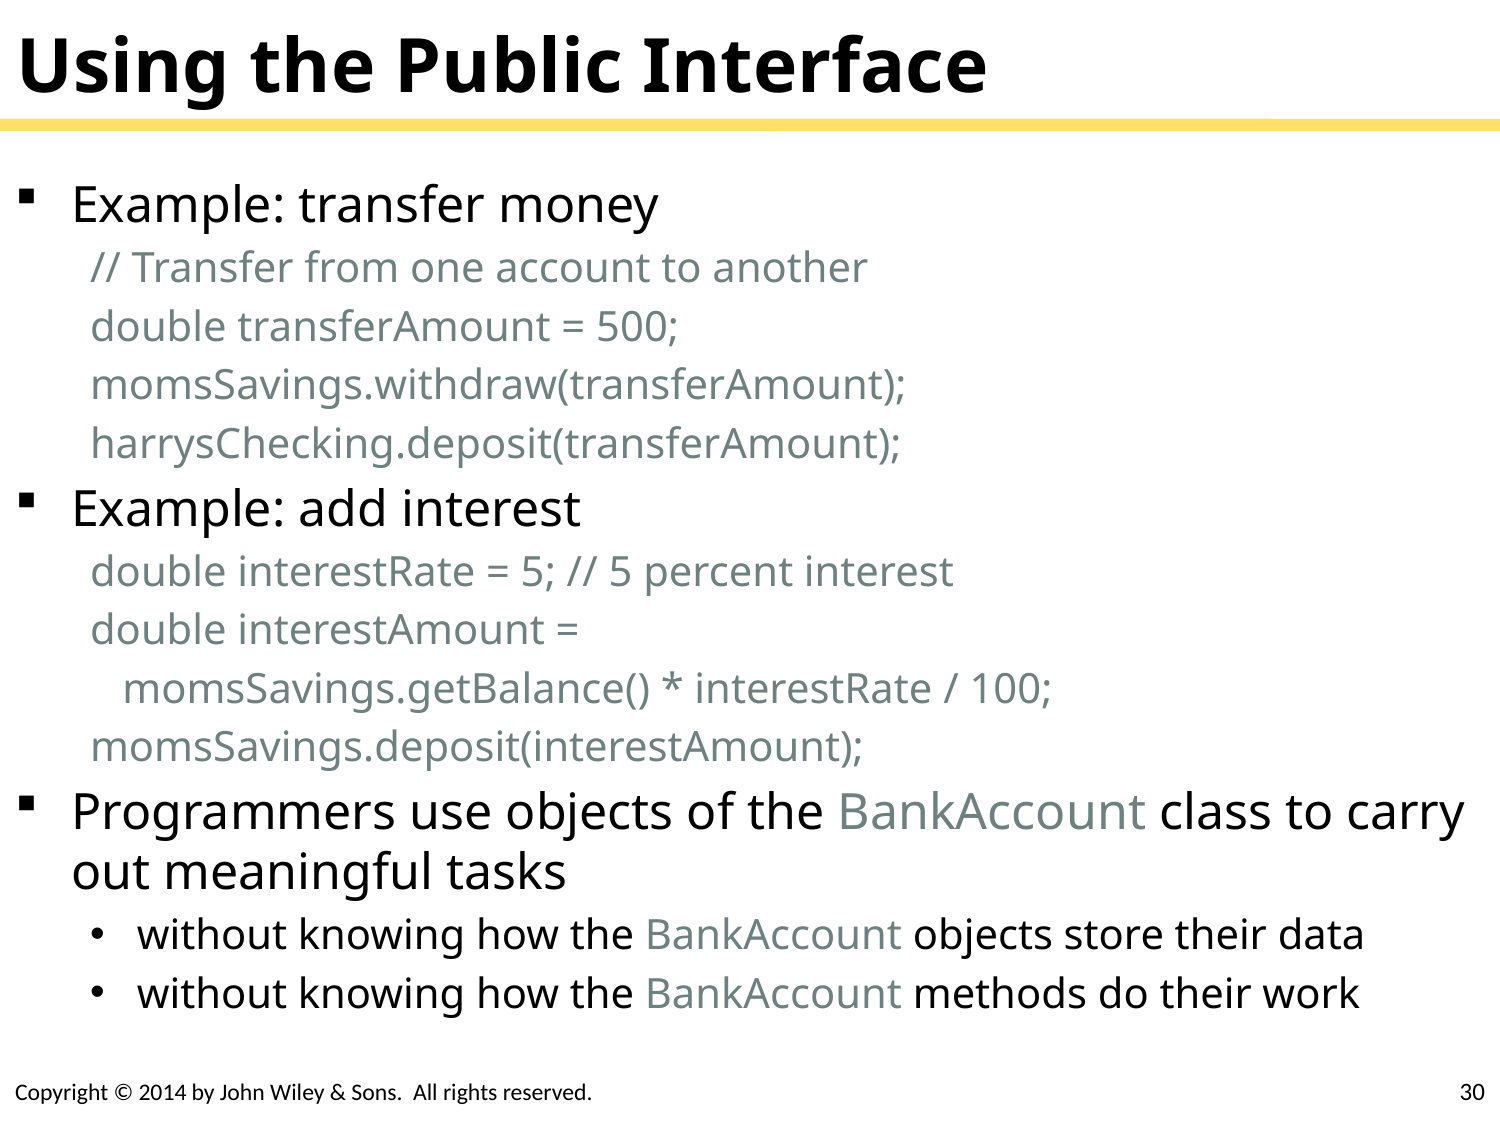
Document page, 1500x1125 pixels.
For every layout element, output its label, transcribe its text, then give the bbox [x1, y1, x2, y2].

list Example: transfer money // Transfer from one account to another double transferAmount = 500; momsSavings.withdraw(transferAmount); harrysChecking.deposit(transferAmount); Example: add interest double interestRate = 5; // 5 percent interest double interestAmount = momsSavings.getBalance() * interestRate / 100; momsSavings.deposit(interestAmount); Programmers use objects of the BankAccount class to carry out meaningful tasks without knowing how the BankAccount objects store their data without knowing how the BankAccount methods do their work [0, 165, 1499, 1067]
title Using the Public Interface [1, 0, 1500, 125]
